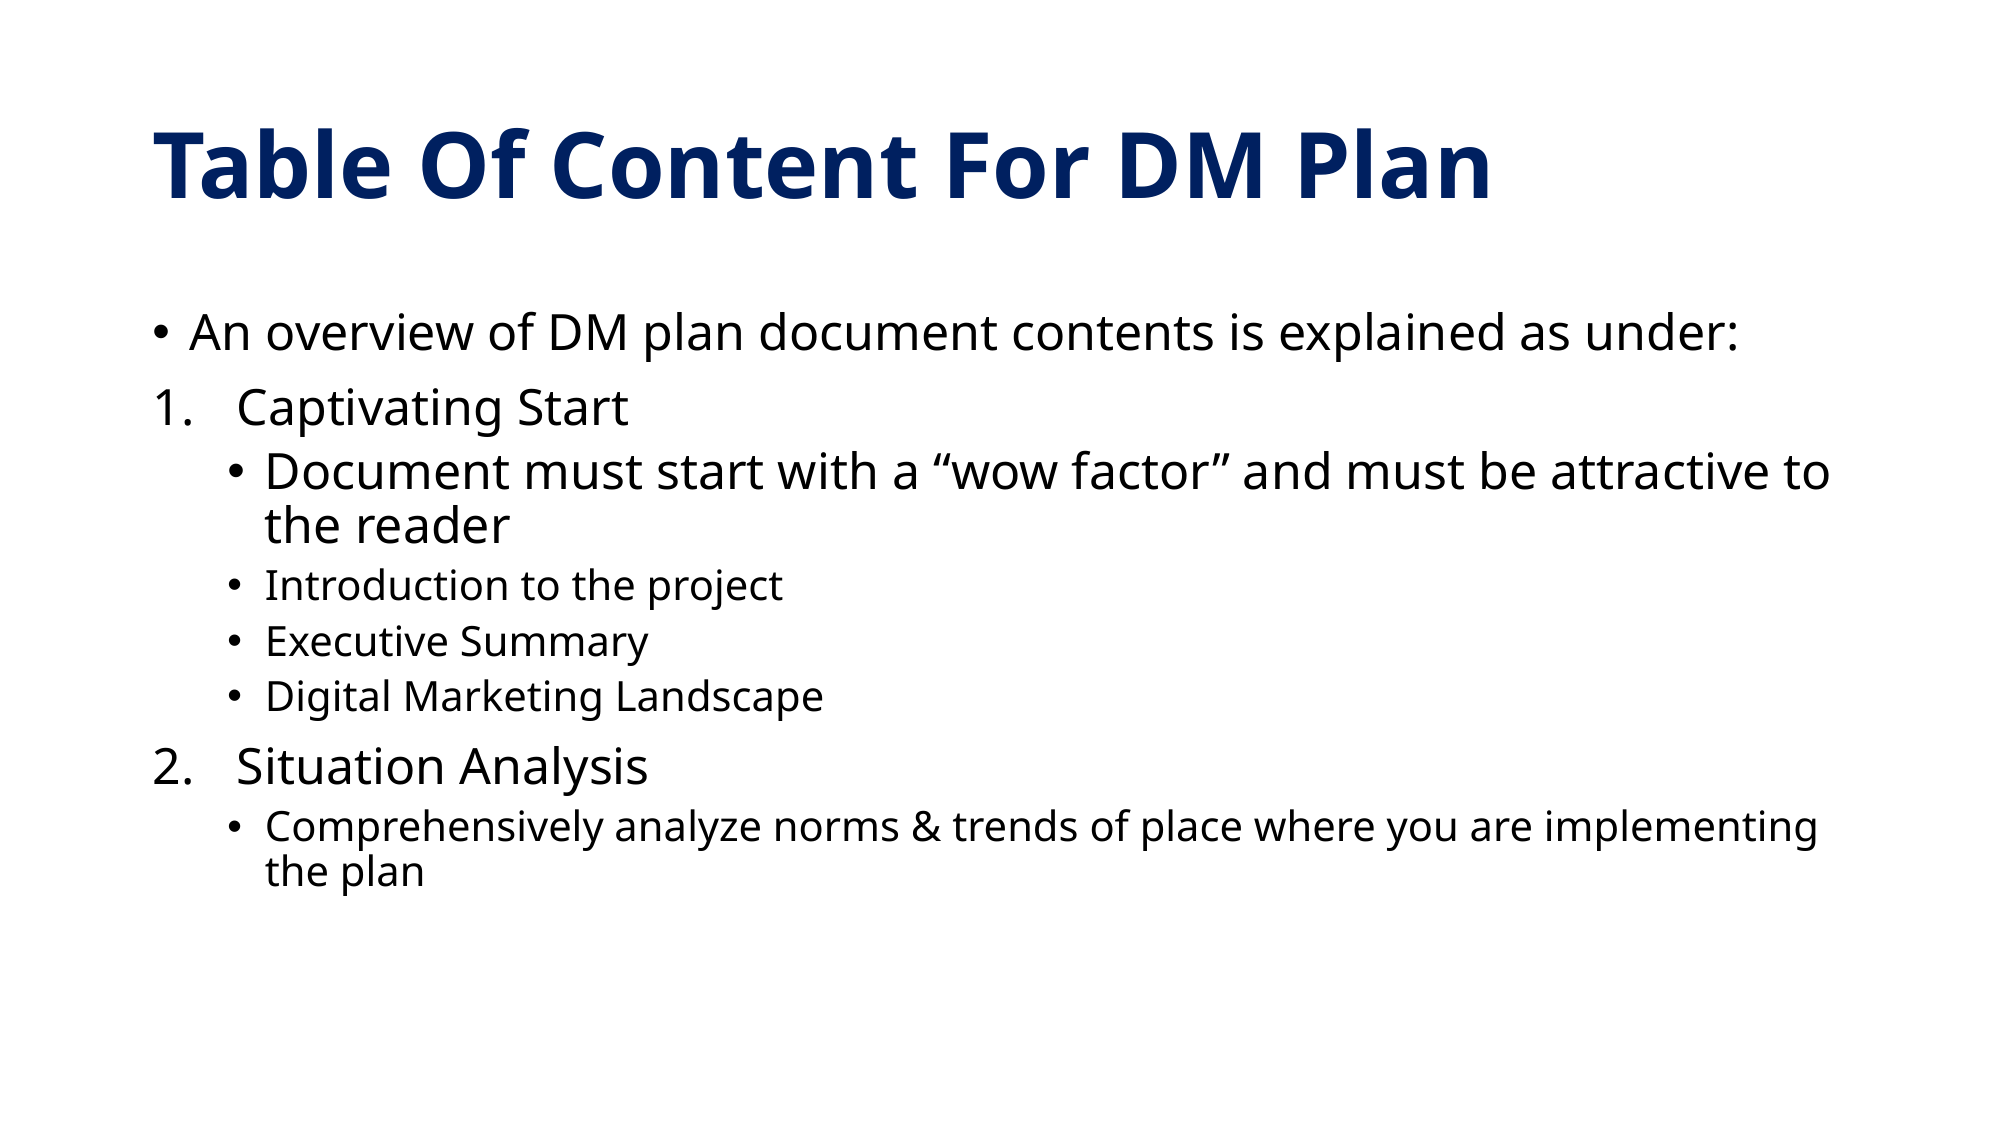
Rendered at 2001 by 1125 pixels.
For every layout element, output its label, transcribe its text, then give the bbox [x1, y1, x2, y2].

title Table Of Content For DM Plan [137, 59, 1863, 278]
list An overview of DM plan document contents is explained as under: Captivating Start Document must start with a “wow factor” and must be attractive to the reader Introduction to the project Executive Summary Digital Marketing Landscape Situation Analysis Comprehensively analyze norms & trends of place where you are implementing the plan [137, 299, 1863, 1014]
